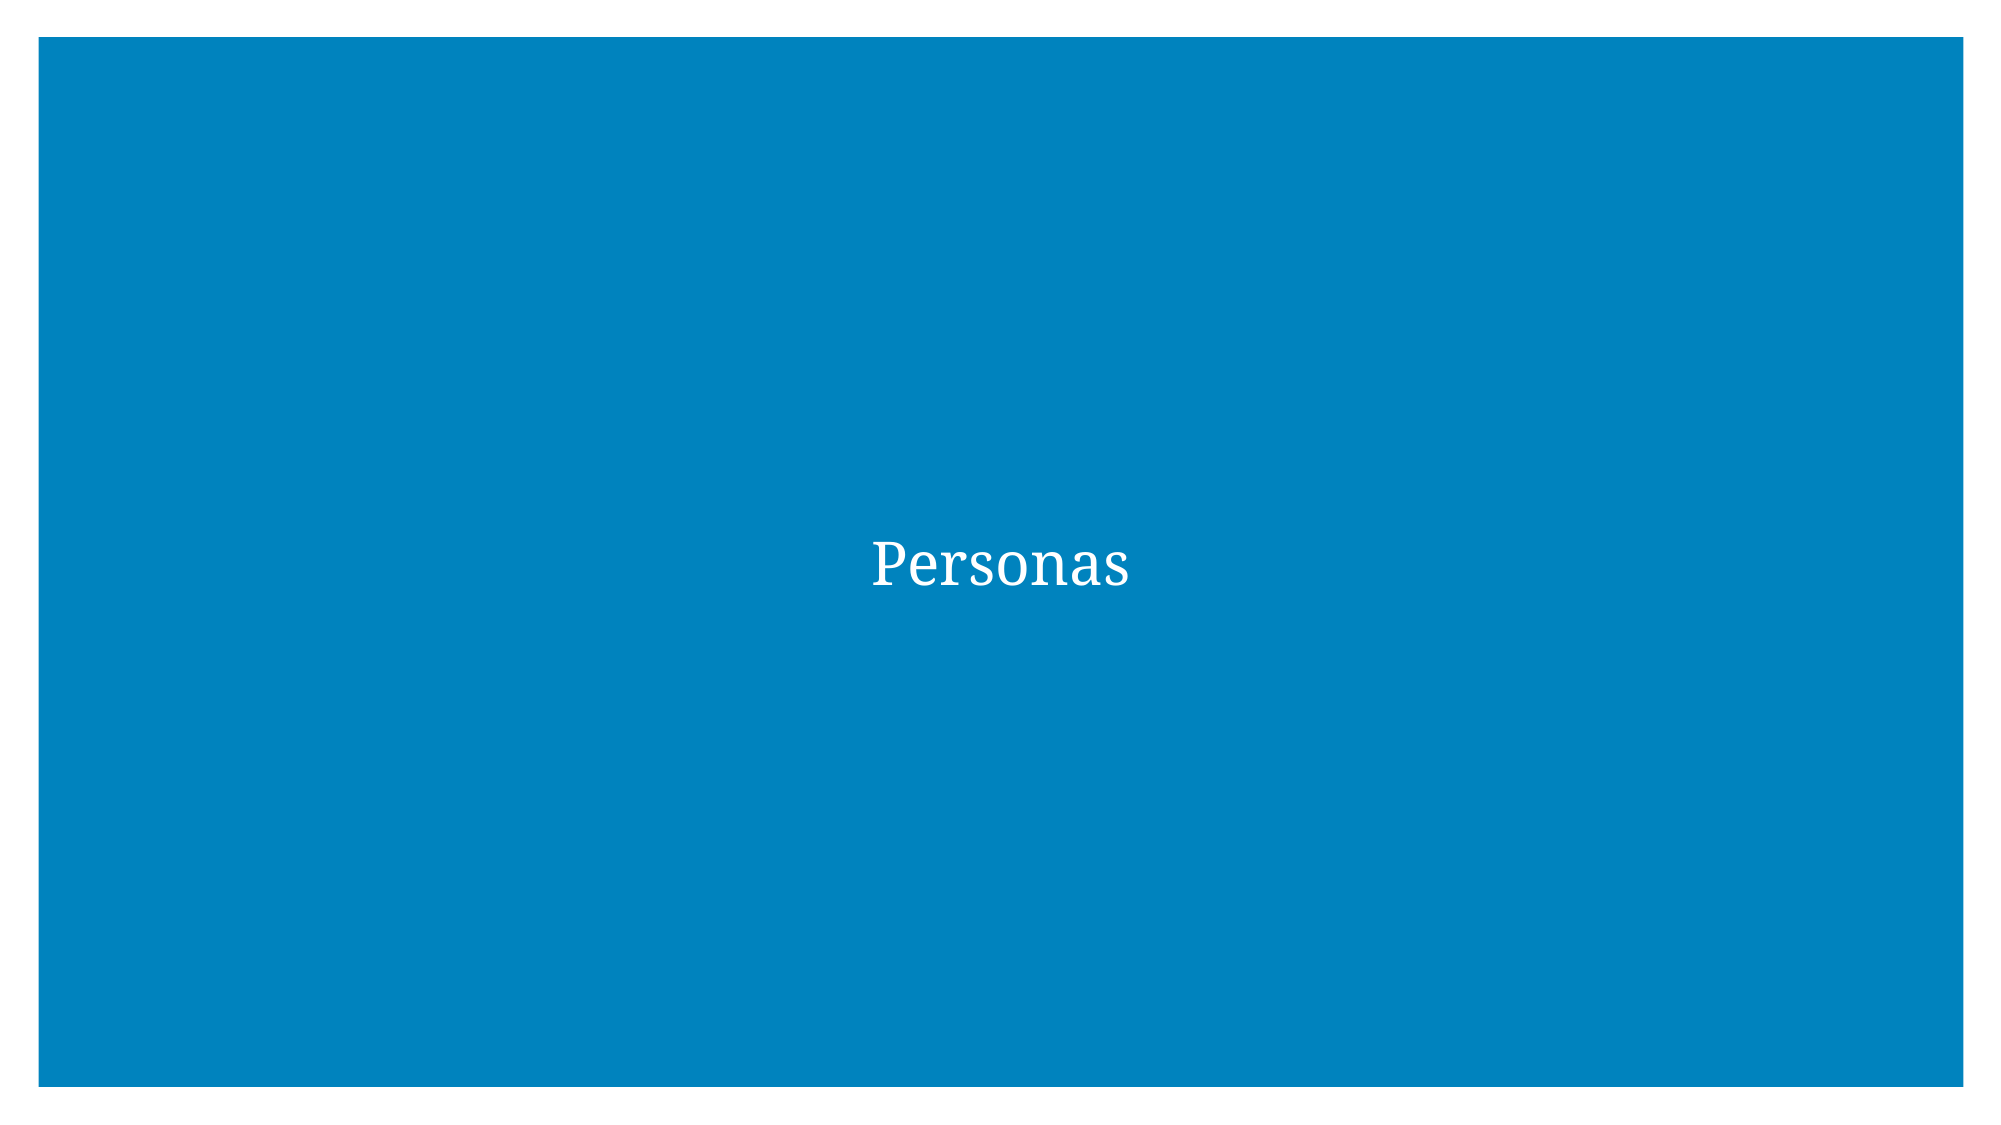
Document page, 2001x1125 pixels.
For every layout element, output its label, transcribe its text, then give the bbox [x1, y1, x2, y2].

text_box [38, 36, 1964, 1088]
text_box Personas [487, 517, 1515, 606]
